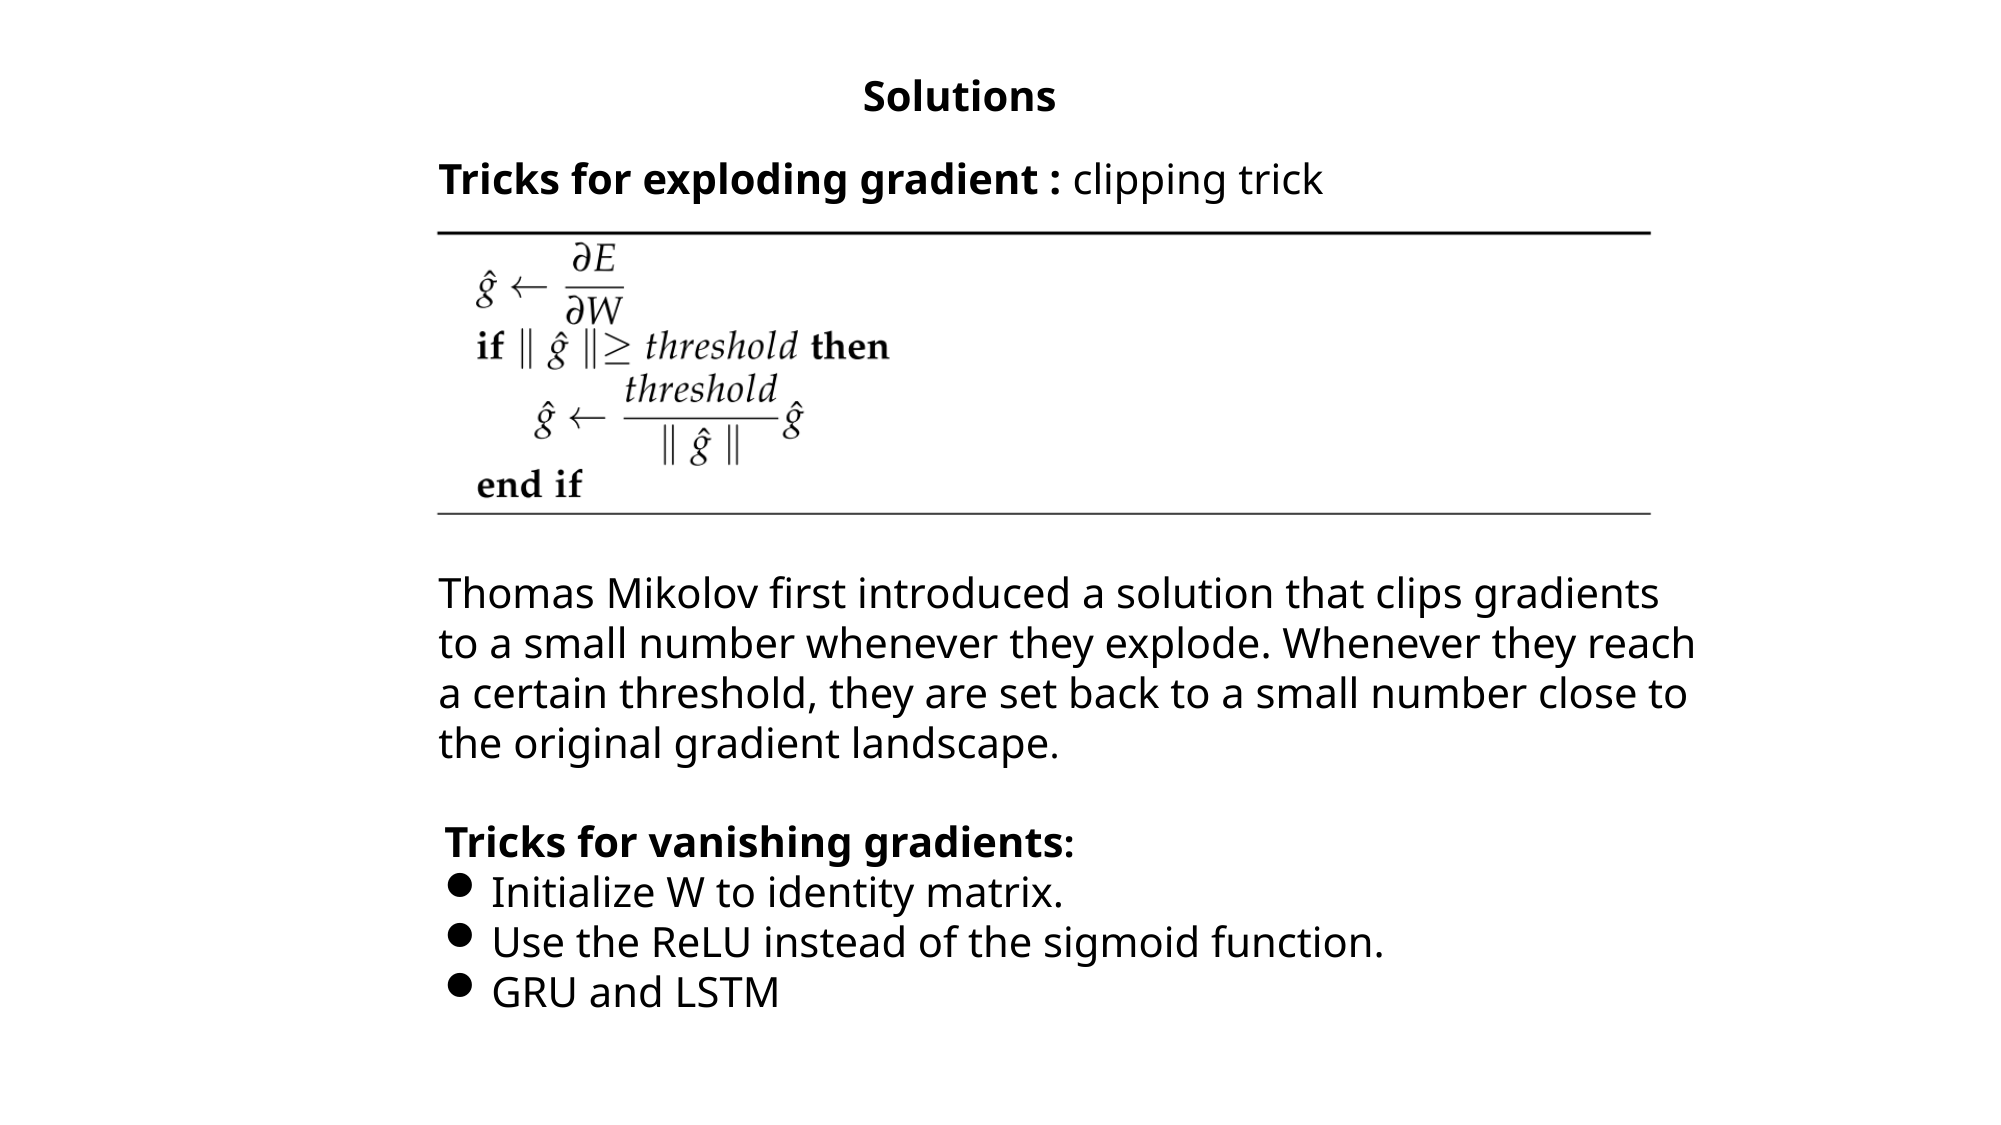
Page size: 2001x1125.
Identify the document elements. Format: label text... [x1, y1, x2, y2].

picture [423, 207, 1673, 542]
text_box Solutions [569, 62, 1350, 128]
text_box Thomas Mikolov first introduced a solution that clips gradients to a small number whenever they explode. Whenever they reach a certain threshold, they are set back to a small number close to the original gradient landscape. [423, 559, 1714, 775]
text_box Tricks for vanishing gradients: Initialize W to identity matrix. Use the ReLU instead of the sigmoid function. GRU and LSTM [429, 808, 1673, 1069]
text_box Tricks for exploding gradient : clipping trick [423, 145, 1657, 207]
